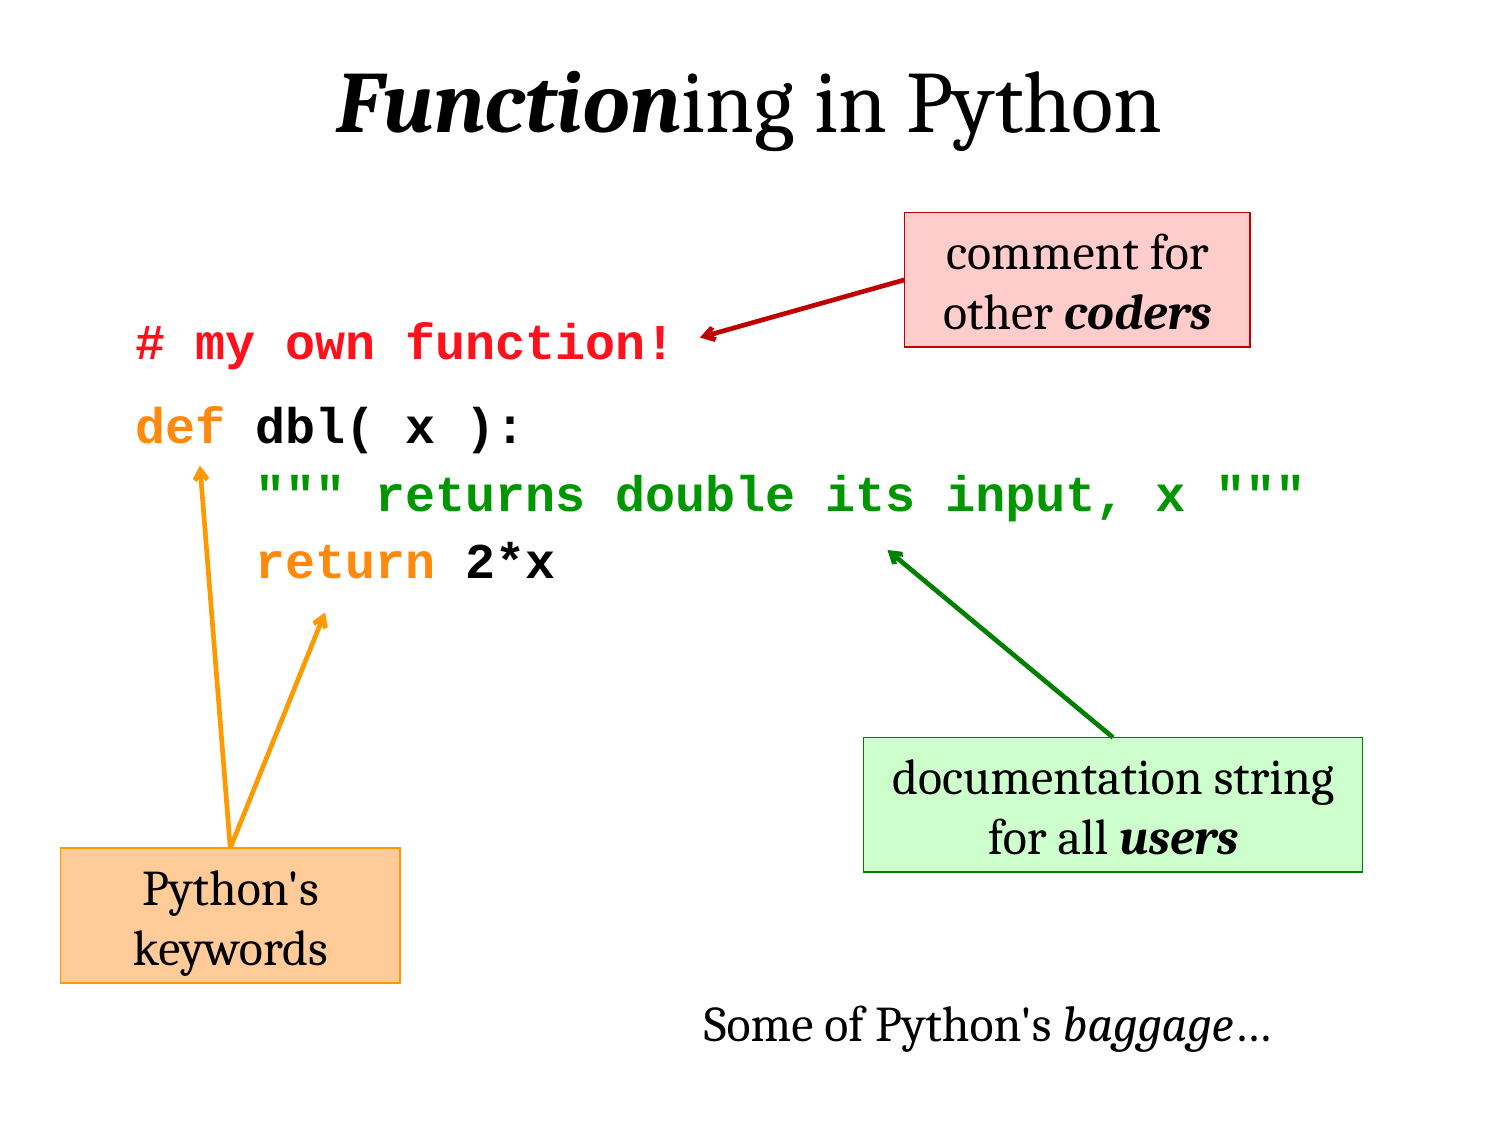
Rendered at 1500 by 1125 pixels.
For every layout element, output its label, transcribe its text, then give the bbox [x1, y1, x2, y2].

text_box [887, 549, 1114, 738]
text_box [235, 612, 326, 849]
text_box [699, 280, 905, 338]
text_box Python's keywords [60, 848, 400, 983]
text_box documentation string for all users [863, 737, 1363, 873]
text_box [199, 465, 231, 849]
text_box comment for other coders [904, 212, 1250, 348]
text_box Functioning in Python [55, 37, 1444, 158]
text_box # my own function! def dbl( x ): """ returns double its input, x """ return 2*x [120, 318, 1363, 595]
text_box Some of Python's baggage… [637, 984, 1338, 1060]
